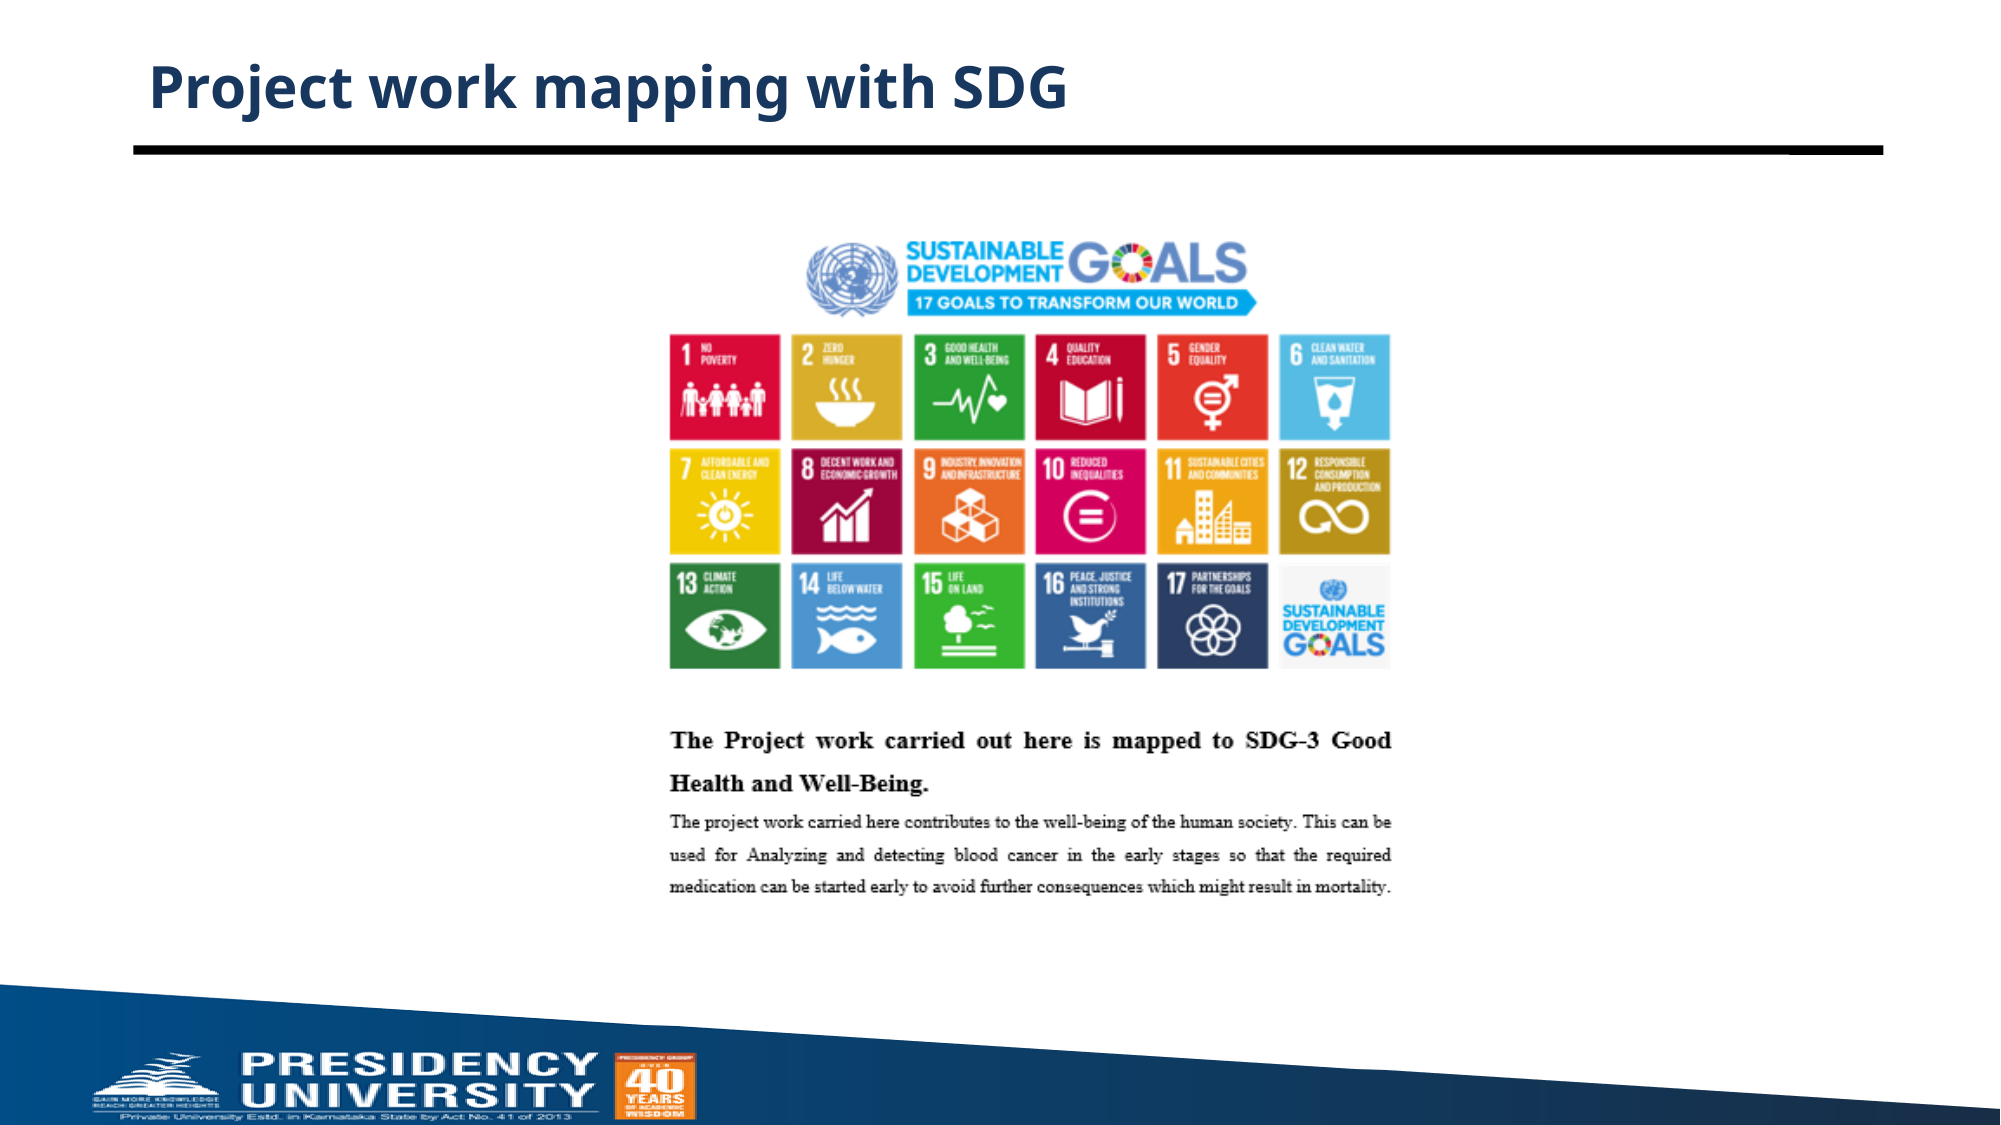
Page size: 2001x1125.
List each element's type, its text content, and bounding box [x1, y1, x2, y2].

picture [0, 982, 2000, 1125]
title Project work mapping with SDG [133, 45, 1884, 125]
picture [542, 211, 1475, 964]
